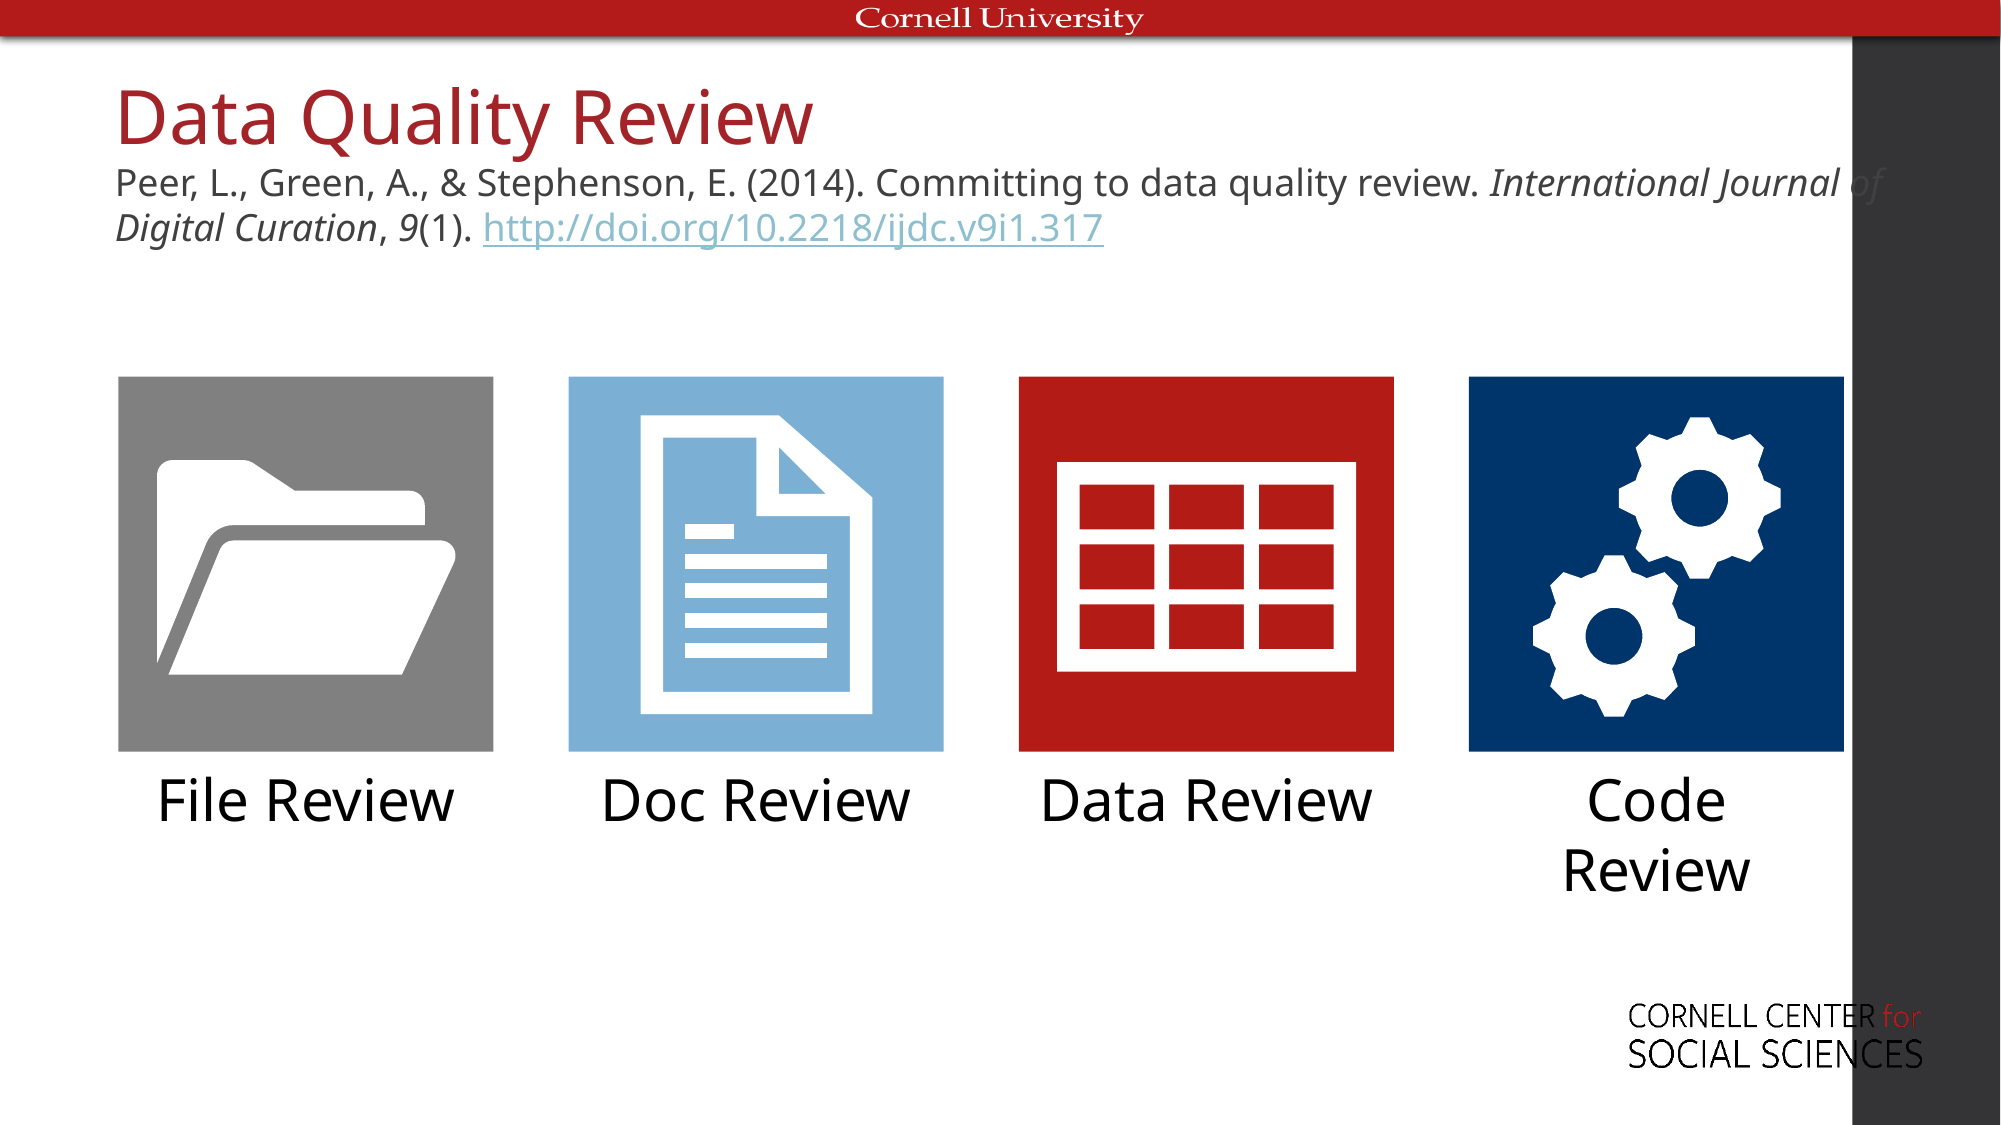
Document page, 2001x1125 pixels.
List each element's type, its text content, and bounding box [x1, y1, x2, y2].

picture [1532, 416, 1781, 717]
text_box File Review [118, 755, 494, 841]
text_box Data Quality Review Peer, L., Green, A., & Stephenson, E. (2014). Committing to data quality review. International Journal of Digital Curation, 9(1). http://doi.org/10.2218/ijdc.v9i1.317 [99, 61, 1906, 353]
picture [846, 0, 1144, 60]
text_box Data Review [1018, 755, 1394, 841]
picture [155, 458, 457, 675]
picture [1624, 999, 1926, 1073]
text_box Code Review [1468, 755, 1844, 911]
picture [1056, 461, 1357, 673]
text_box Doc Review [568, 755, 944, 841]
text_box [1468, 376, 1845, 753]
text_box [567, 376, 945, 753]
text_box [117, 376, 494, 753]
text_box [1018, 376, 1395, 753]
picture [639, 413, 873, 715]
